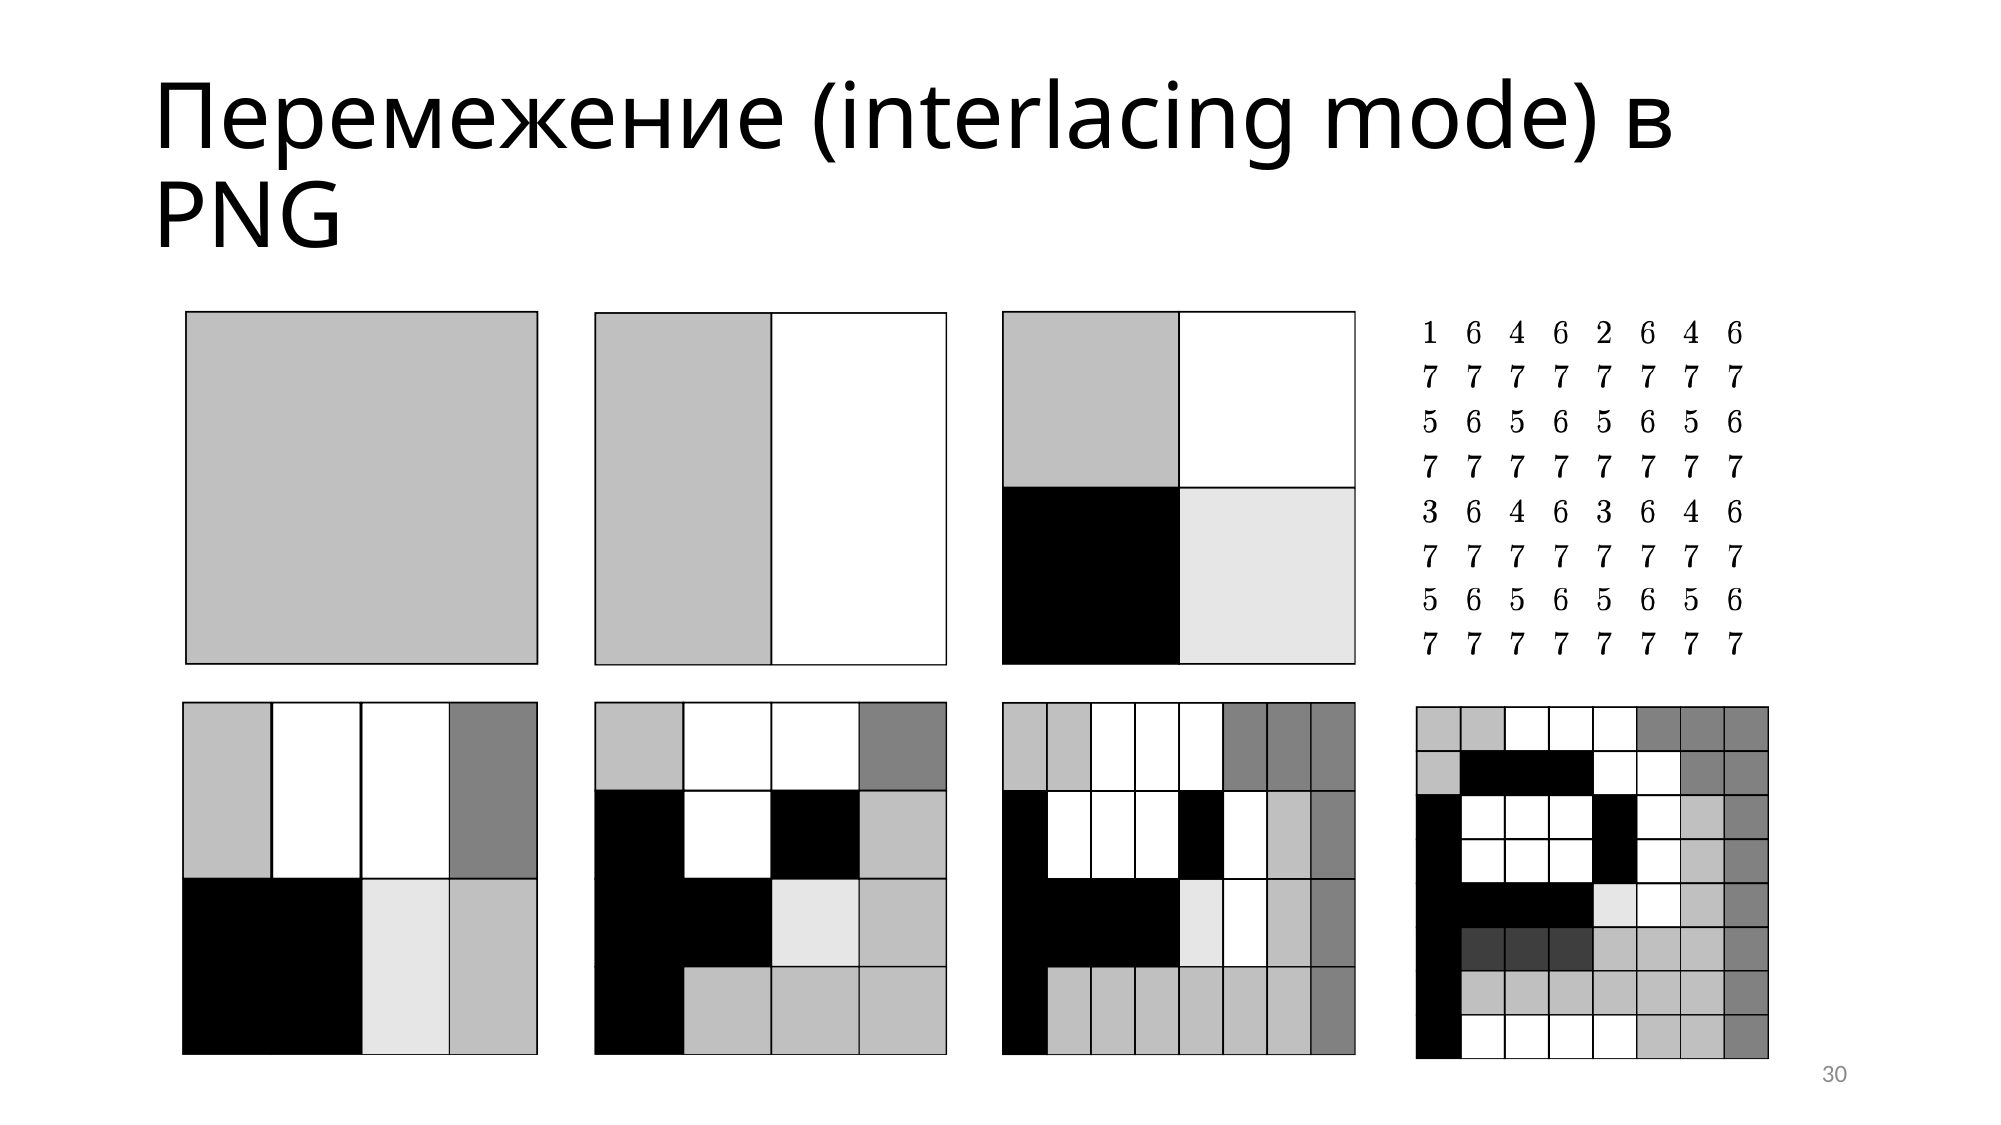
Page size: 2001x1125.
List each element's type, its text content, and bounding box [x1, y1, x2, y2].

picture [1408, 294, 1783, 685]
slide_number 30 [1412, 1042, 1863, 1103]
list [137, 287, 1409, 1073]
picture [1408, 692, 1783, 1083]
title Перемежение (interlacing mode) в PNG [137, 59, 1863, 278]
